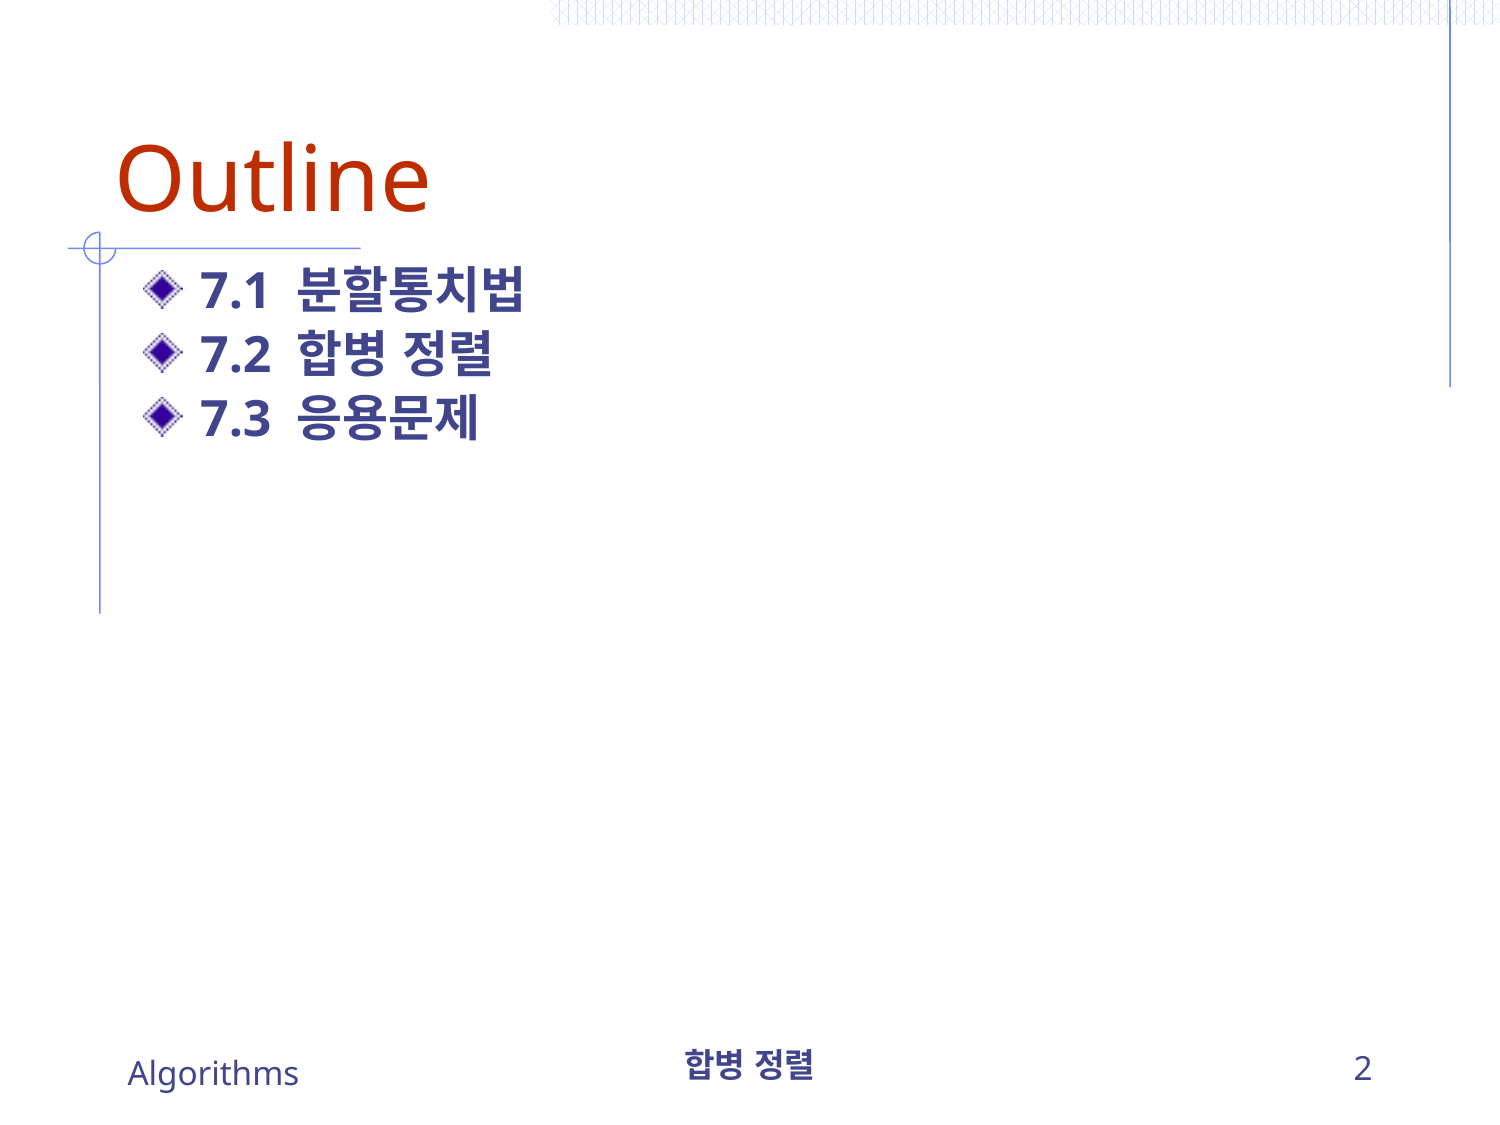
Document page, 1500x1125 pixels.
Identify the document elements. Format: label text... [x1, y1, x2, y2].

slide_number Algorithms [112, 1024, 469, 1101]
slide_number 2 [1074, 1024, 1388, 1101]
picture [143, 397, 183, 437]
list 7.1 분할통치법 7.2 합병 정렬 7.3 응용문제 [128, 257, 1384, 934]
picture [143, 333, 183, 373]
picture [143, 270, 183, 309]
footer 합병 정렬 [512, 1024, 988, 1101]
title Outline [99, 49, 1395, 238]
